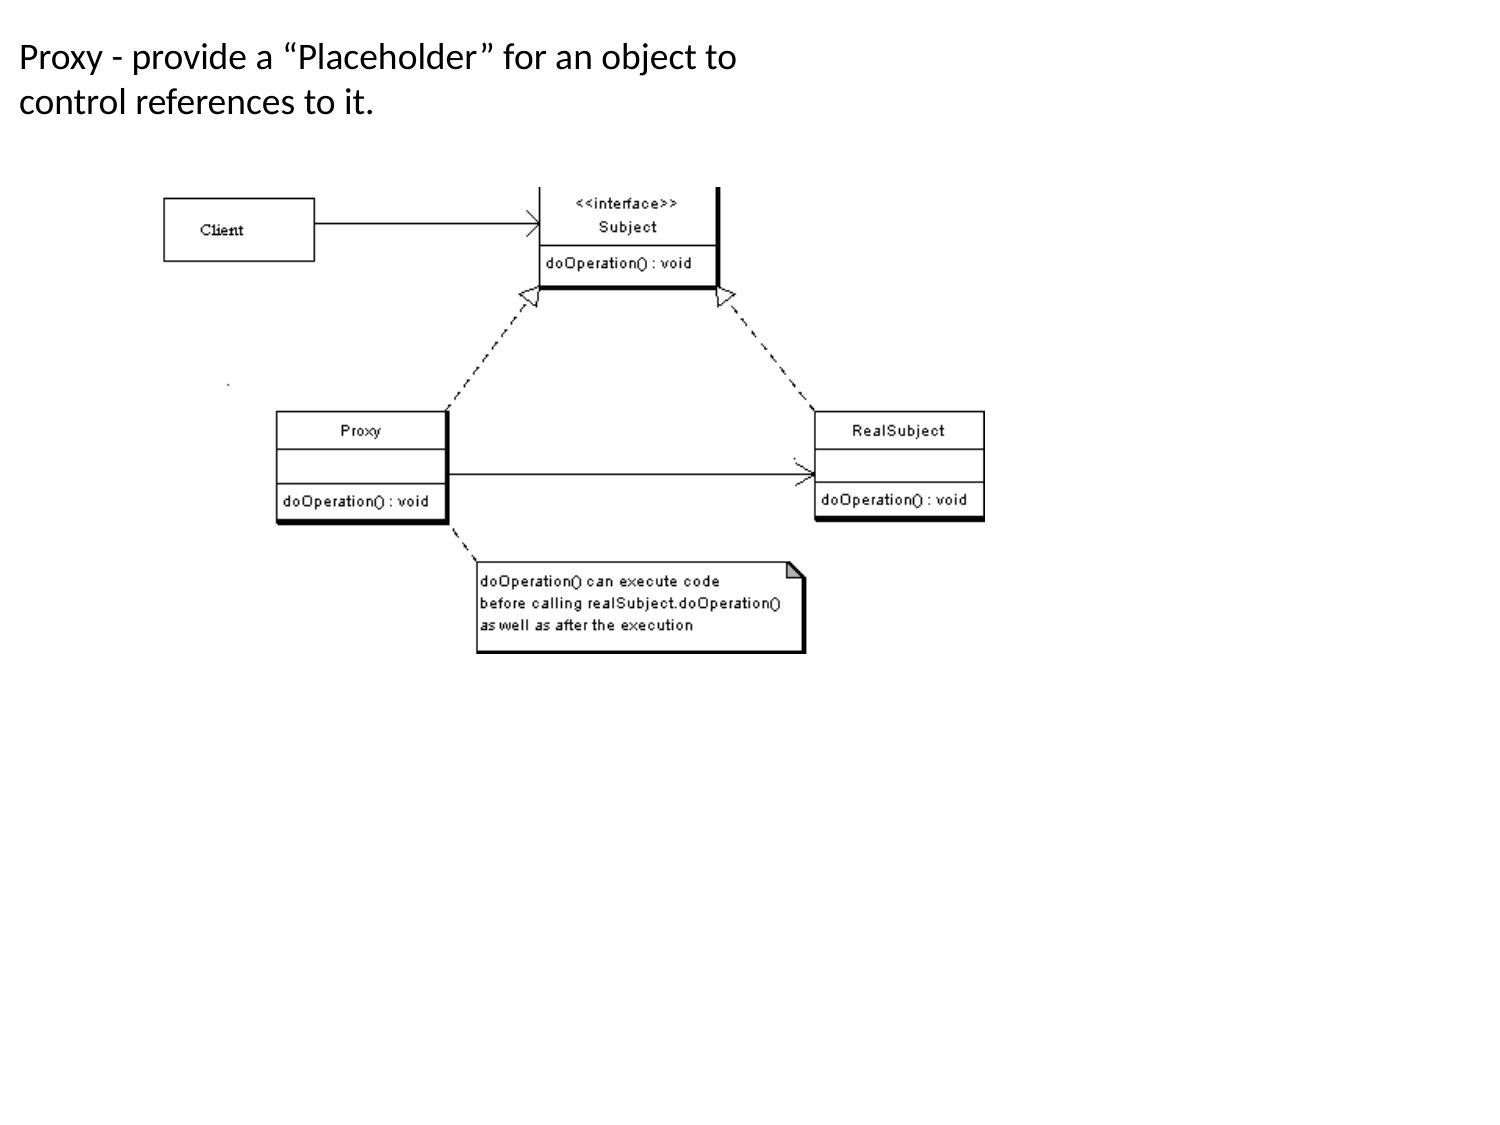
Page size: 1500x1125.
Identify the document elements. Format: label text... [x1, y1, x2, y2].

text_box Proxy - provide a “Placeholder” for an object to control references to it. [4, 24, 755, 130]
picture [162, 187, 985, 654]
